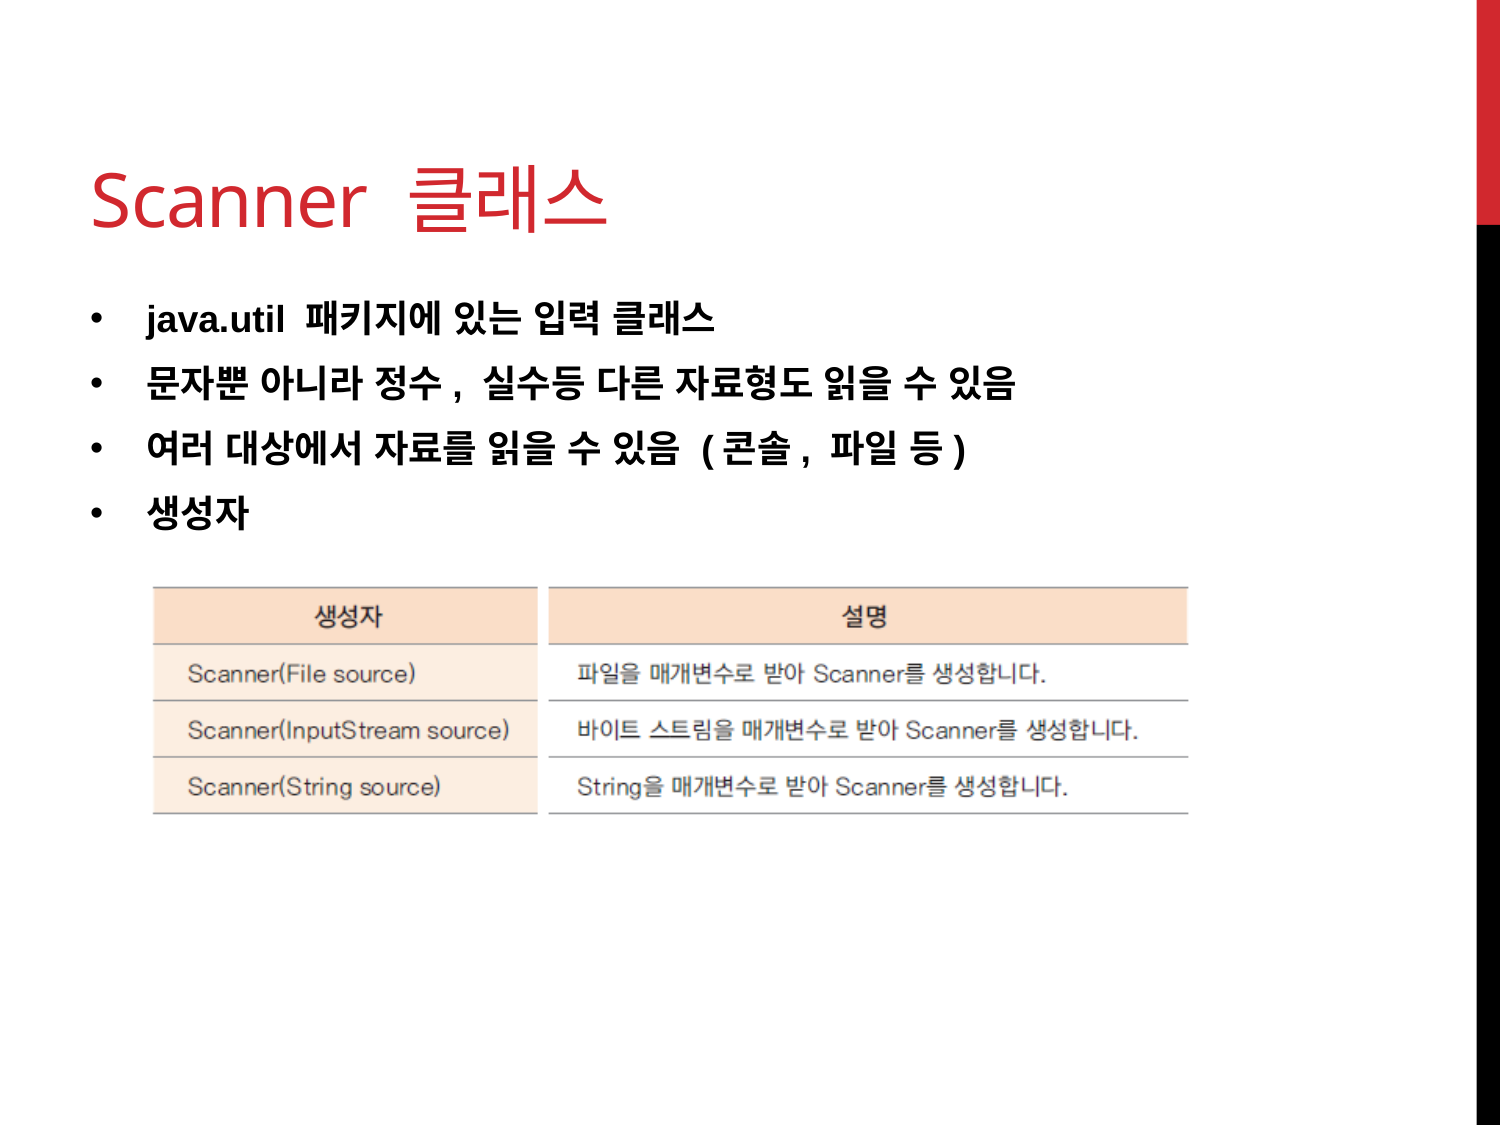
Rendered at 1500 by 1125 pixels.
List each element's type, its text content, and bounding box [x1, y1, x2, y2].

list java.util 패키지에 있는 입력 클래스 문자뿐 아니라 정수, 실수등 다른 자료형도 읽을 수 있음 여러 대상에서 자료를 읽을 수 있음 (콘솔, 파일 등) 생성자 [75, 287, 1325, 1005]
title Scanner 클래스 [75, 25, 1025, 250]
picture [146, 561, 1198, 828]
